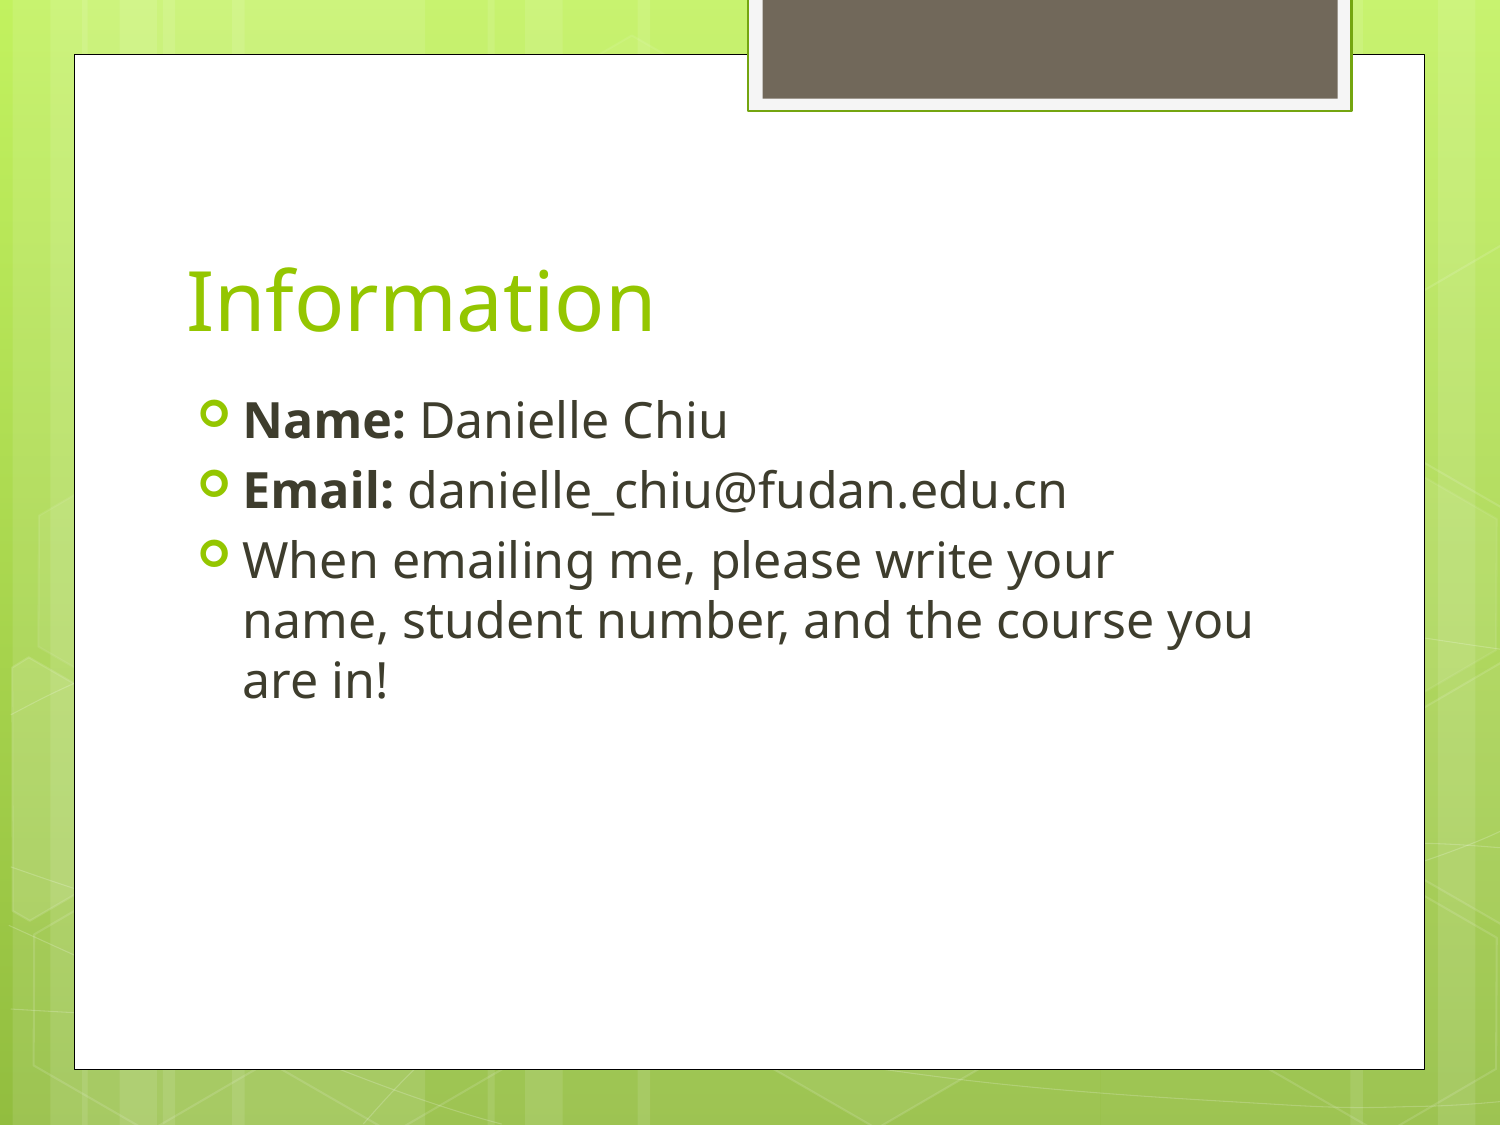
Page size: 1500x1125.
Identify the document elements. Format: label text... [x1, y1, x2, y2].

list Name: Danielle Chiu Email: danielle_chiu@fudan.edu.cn When emailing me, please write your name, student number, and the course you are in! [171, 381, 1283, 957]
title Information [171, 168, 1324, 357]
